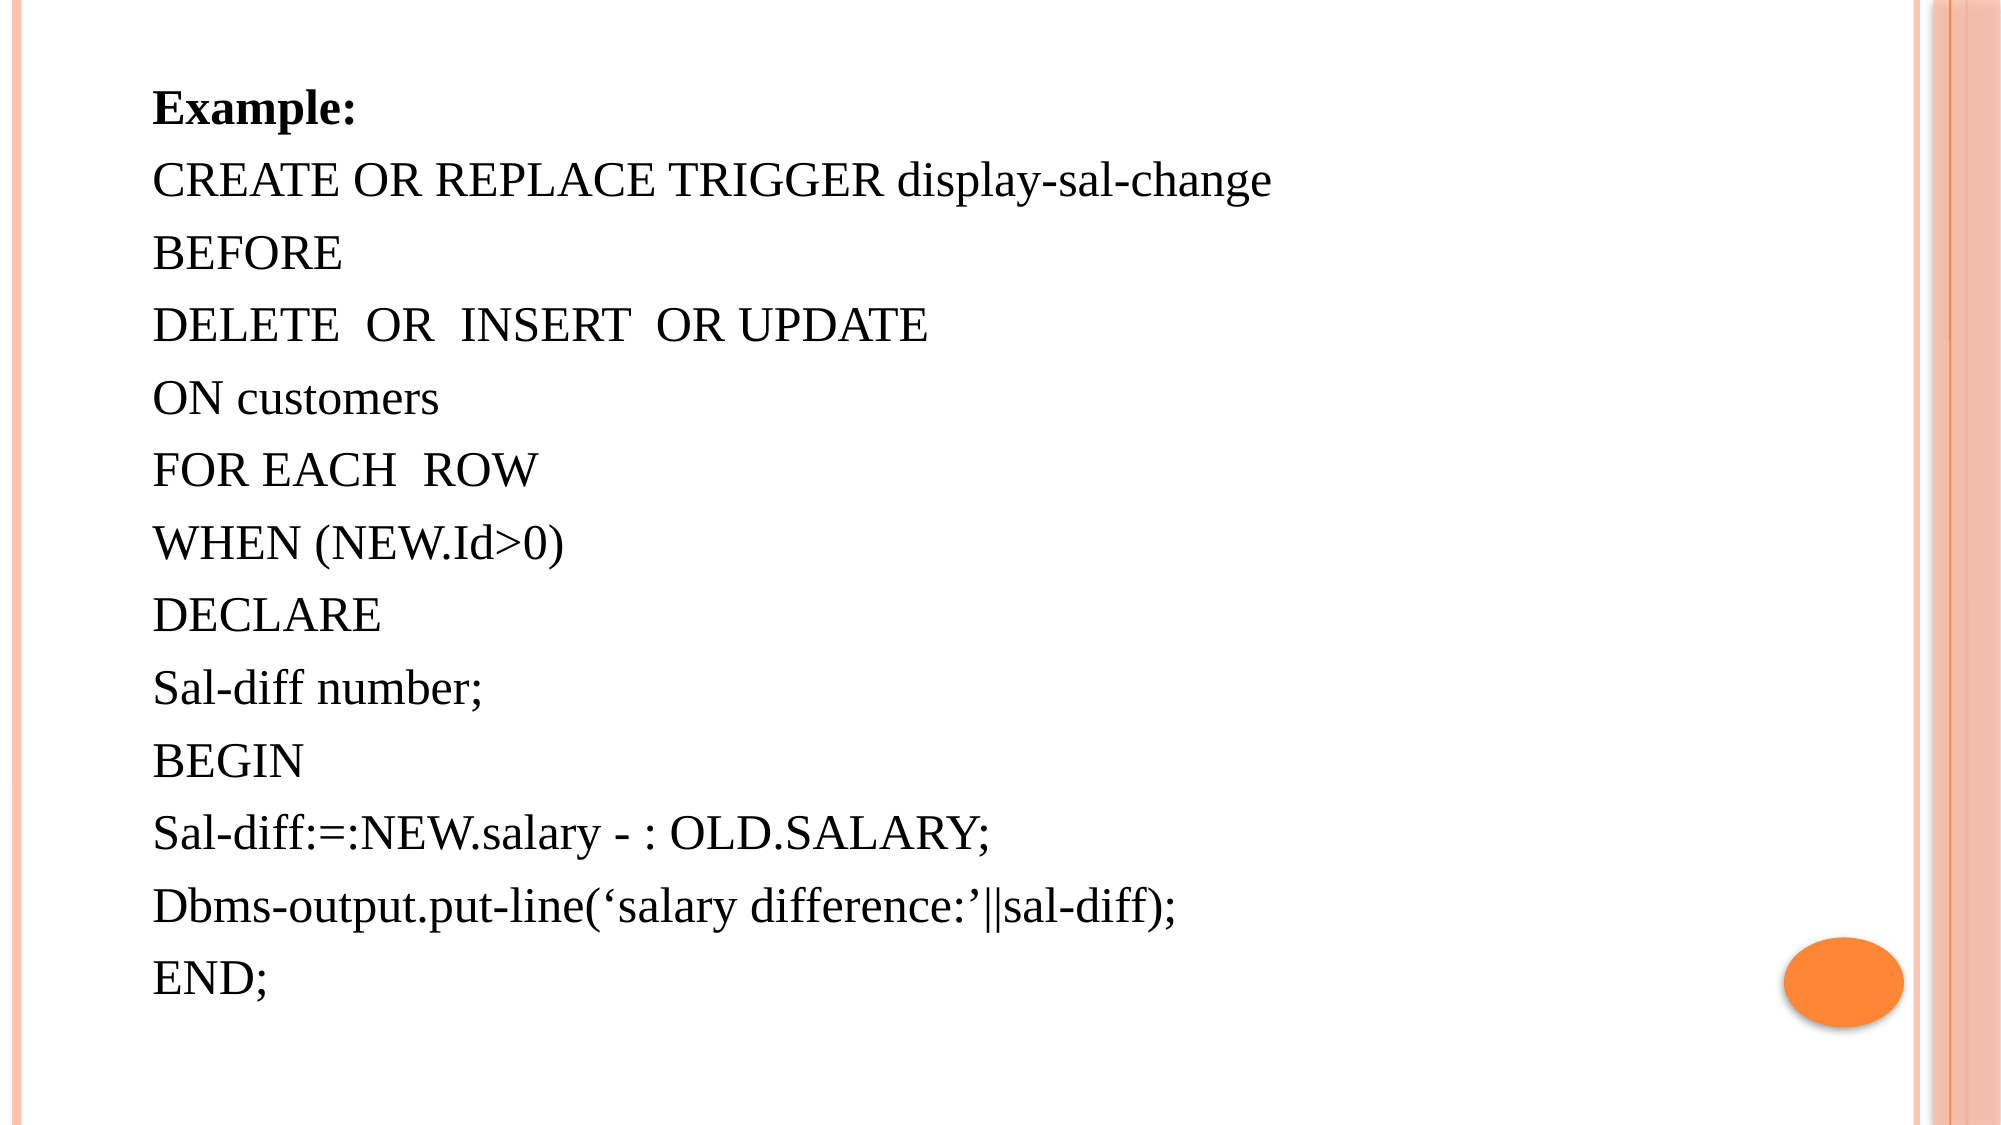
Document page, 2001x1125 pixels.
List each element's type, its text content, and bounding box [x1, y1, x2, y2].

list Example: CREATE OR REPLACE TRIGGER display-sal-change BEFORE DELETE OR INSERT OR UPDATE ON customers FOR EACH ROW WHEN (NEW.Id>0) DECLARE Sal-diff number; BEGIN Sal-diff:=:NEW.salary - : OLD.SALARY; Dbms-output.put-line(‘salary difference:’||sal-diff); END; [137, 66, 1863, 1092]
